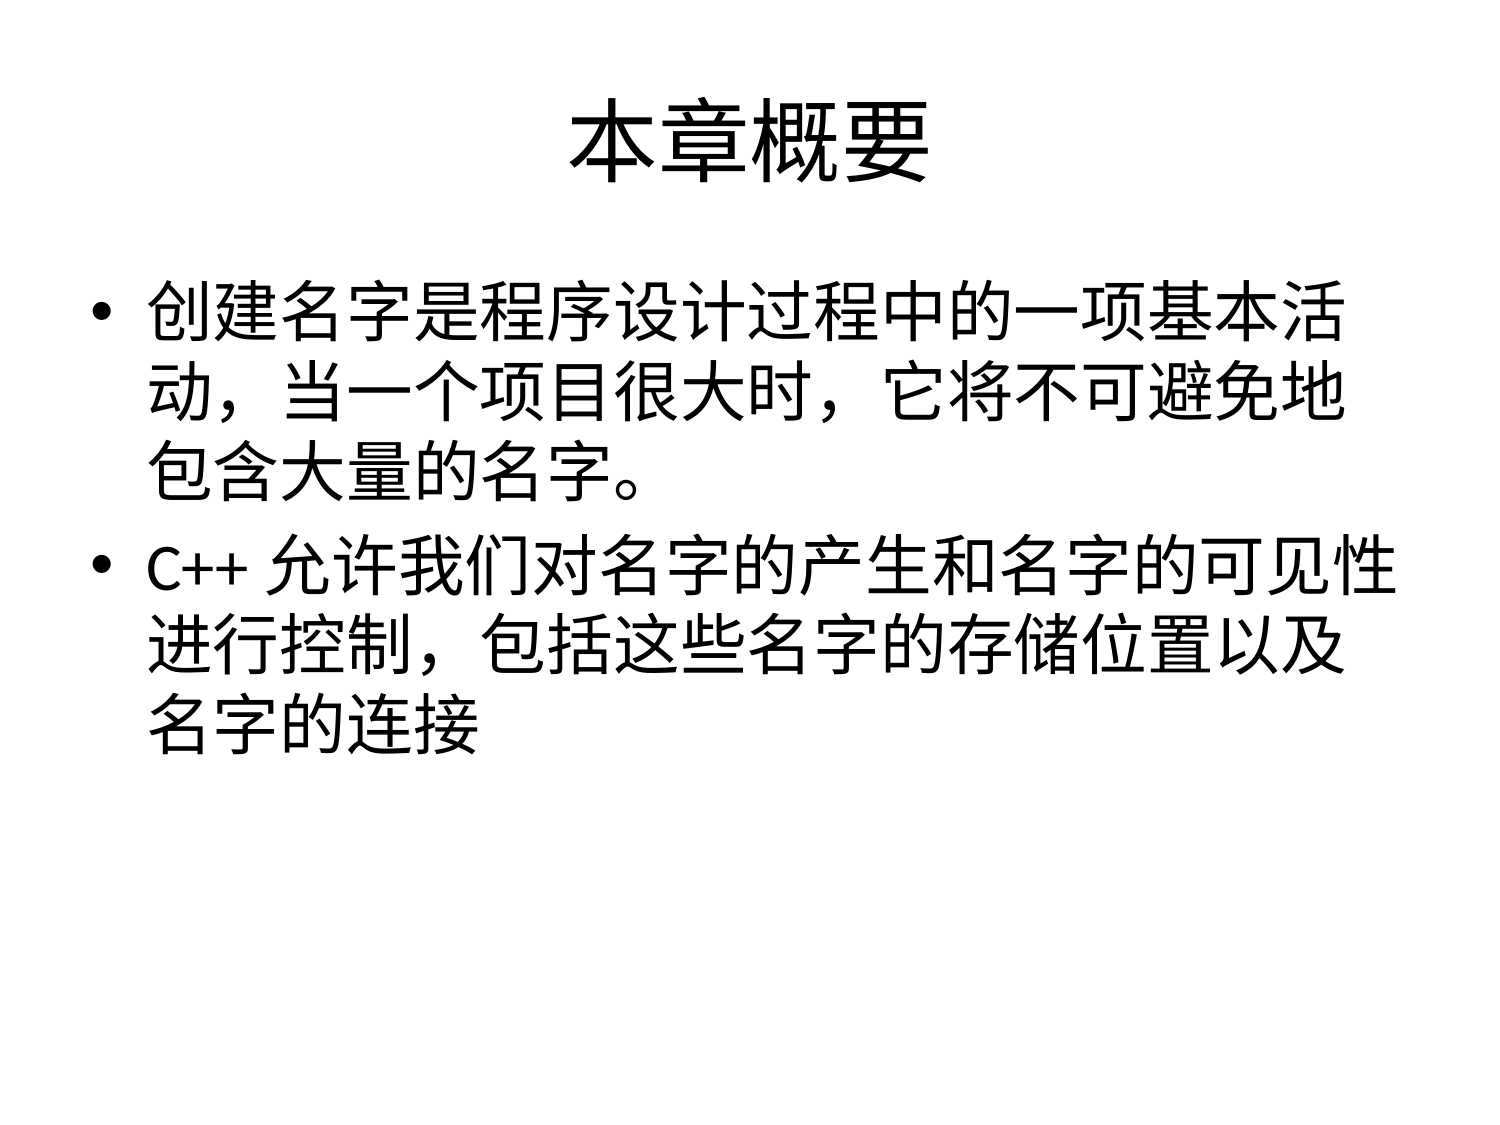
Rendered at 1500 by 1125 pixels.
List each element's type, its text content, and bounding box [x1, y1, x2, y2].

list 创建名字是程序设计过程中的一项基本活动，当一个项目很大时，它将不可避免地包含大量的名字。 C++允许我们对名字的产生和名字的可见性进行控制，包括这些名字的存储位置以及名字的连接 [75, 262, 1425, 1005]
title 本章概要 [75, 45, 1425, 233]
